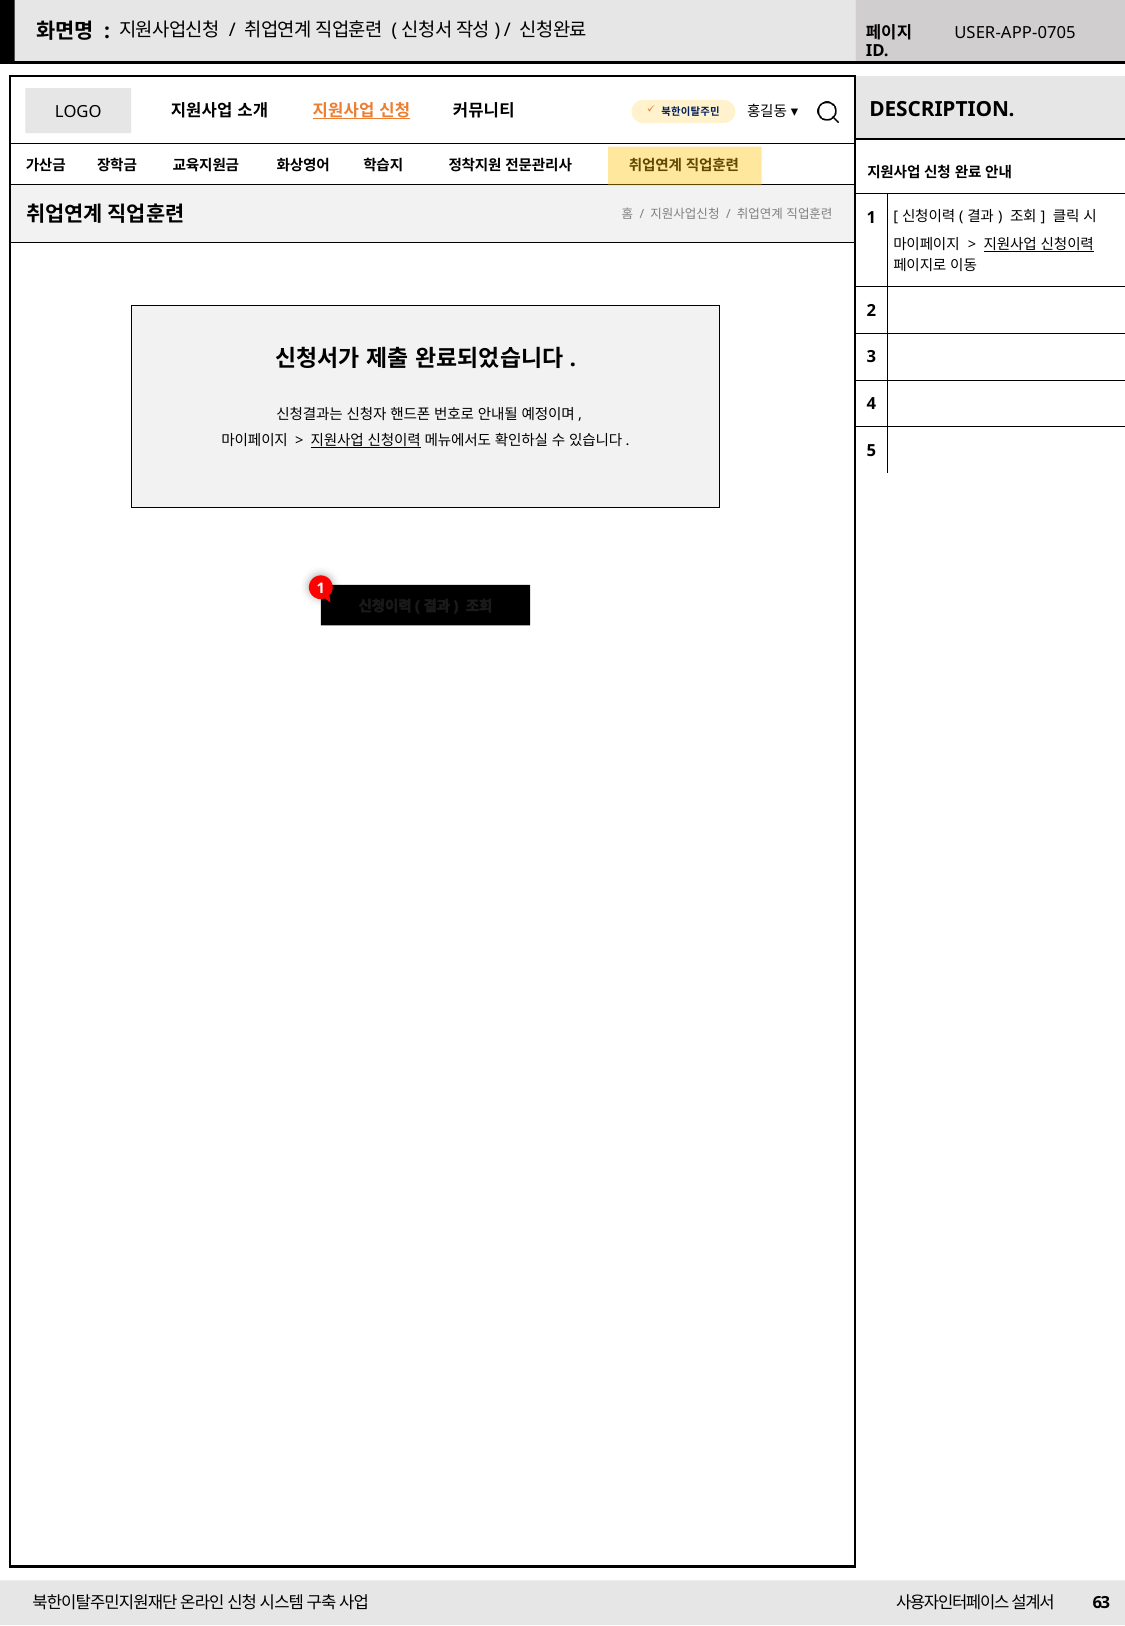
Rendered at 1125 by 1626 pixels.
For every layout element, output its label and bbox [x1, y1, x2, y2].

table_cell [888, 194, 1125, 286]
table_cell [855, 427, 887, 473]
list [513, 200, 839, 230]
table_cell [855, 194, 887, 286]
text_box [308, 575, 531, 626]
table_cell [888, 334, 1125, 380]
table_cell [888, 287, 1125, 333]
table_cell [855, 381, 887, 426]
text_box [130, 304, 721, 508]
table_cell [888, 427, 1125, 473]
table_header [855, 149, 1125, 193]
table_cell [888, 381, 1125, 426]
picture [817, 101, 839, 123]
text_box [607, 146, 763, 187]
list [20, 196, 380, 235]
slide_number [1077, 1584, 1125, 1620]
table_cell [855, 287, 887, 333]
list [113, 13, 839, 49]
list [948, 16, 1125, 48]
table_cell [855, 334, 887, 380]
